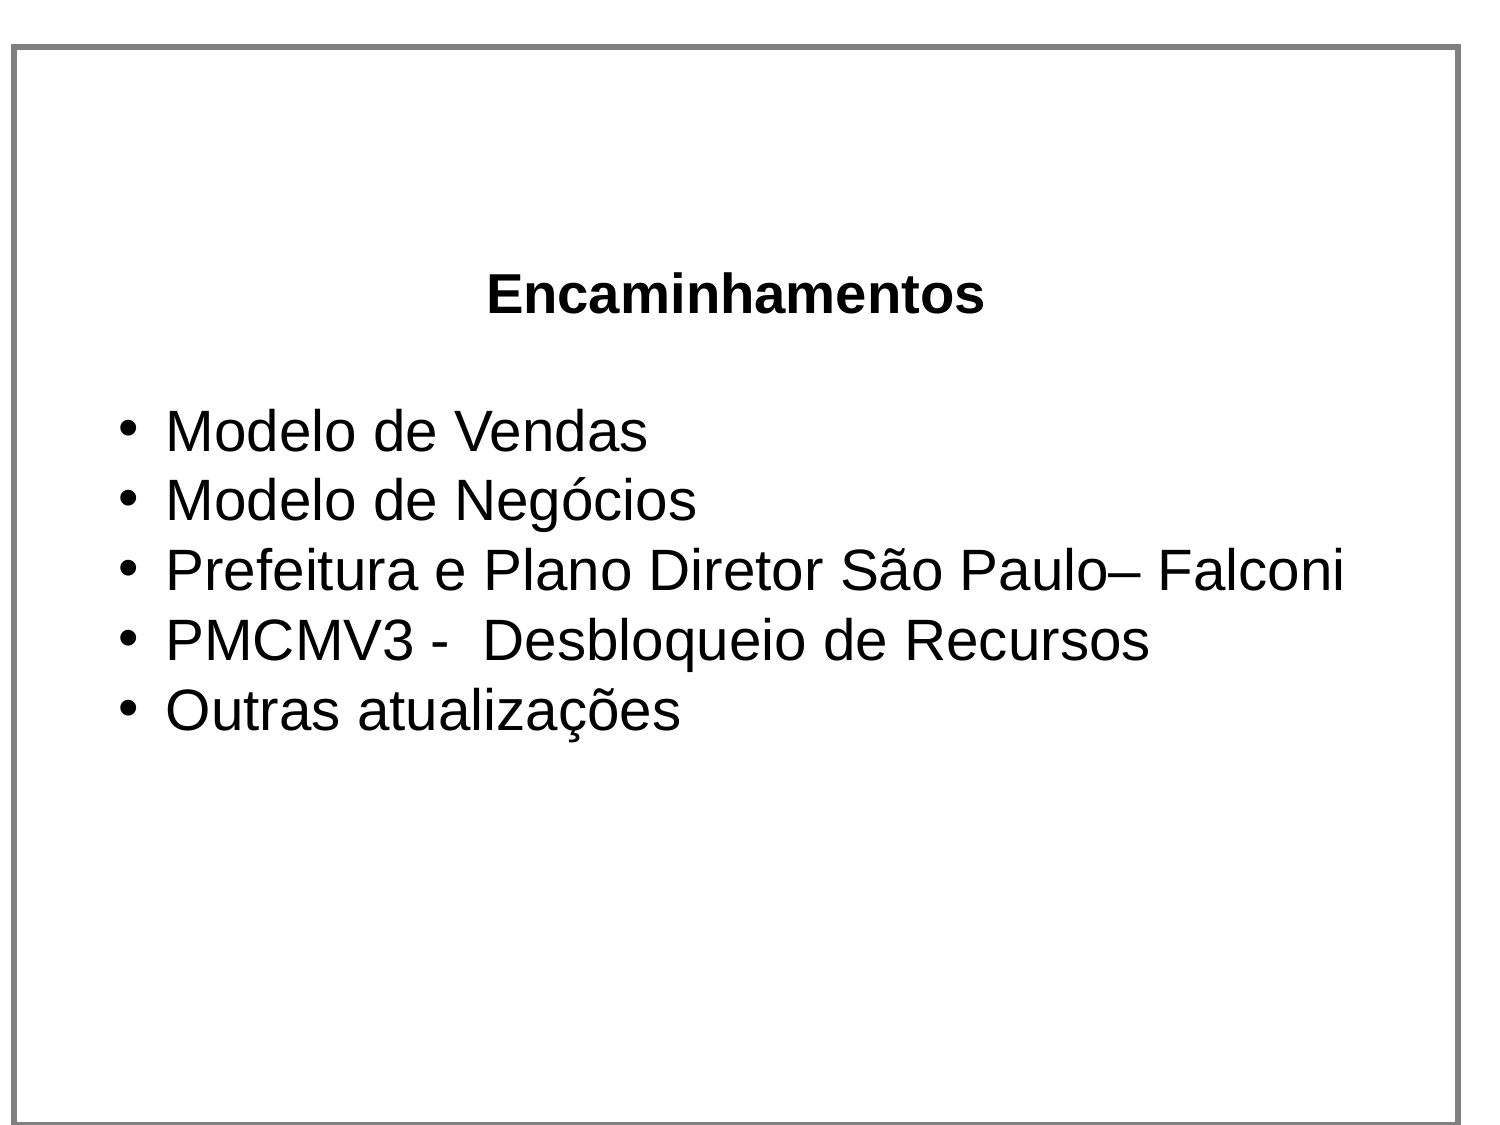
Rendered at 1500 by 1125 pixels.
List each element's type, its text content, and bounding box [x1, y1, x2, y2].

text_box [13, 46, 1458, 1125]
text_box Encaminhamentos Modelo de Vendas Modelo de Negócios Prefeitura e Plano Diretor São Paulo– Falconi PMCMV3 - Desbloqueio de Recursos Outras atualizações [104, 189, 1368, 821]
